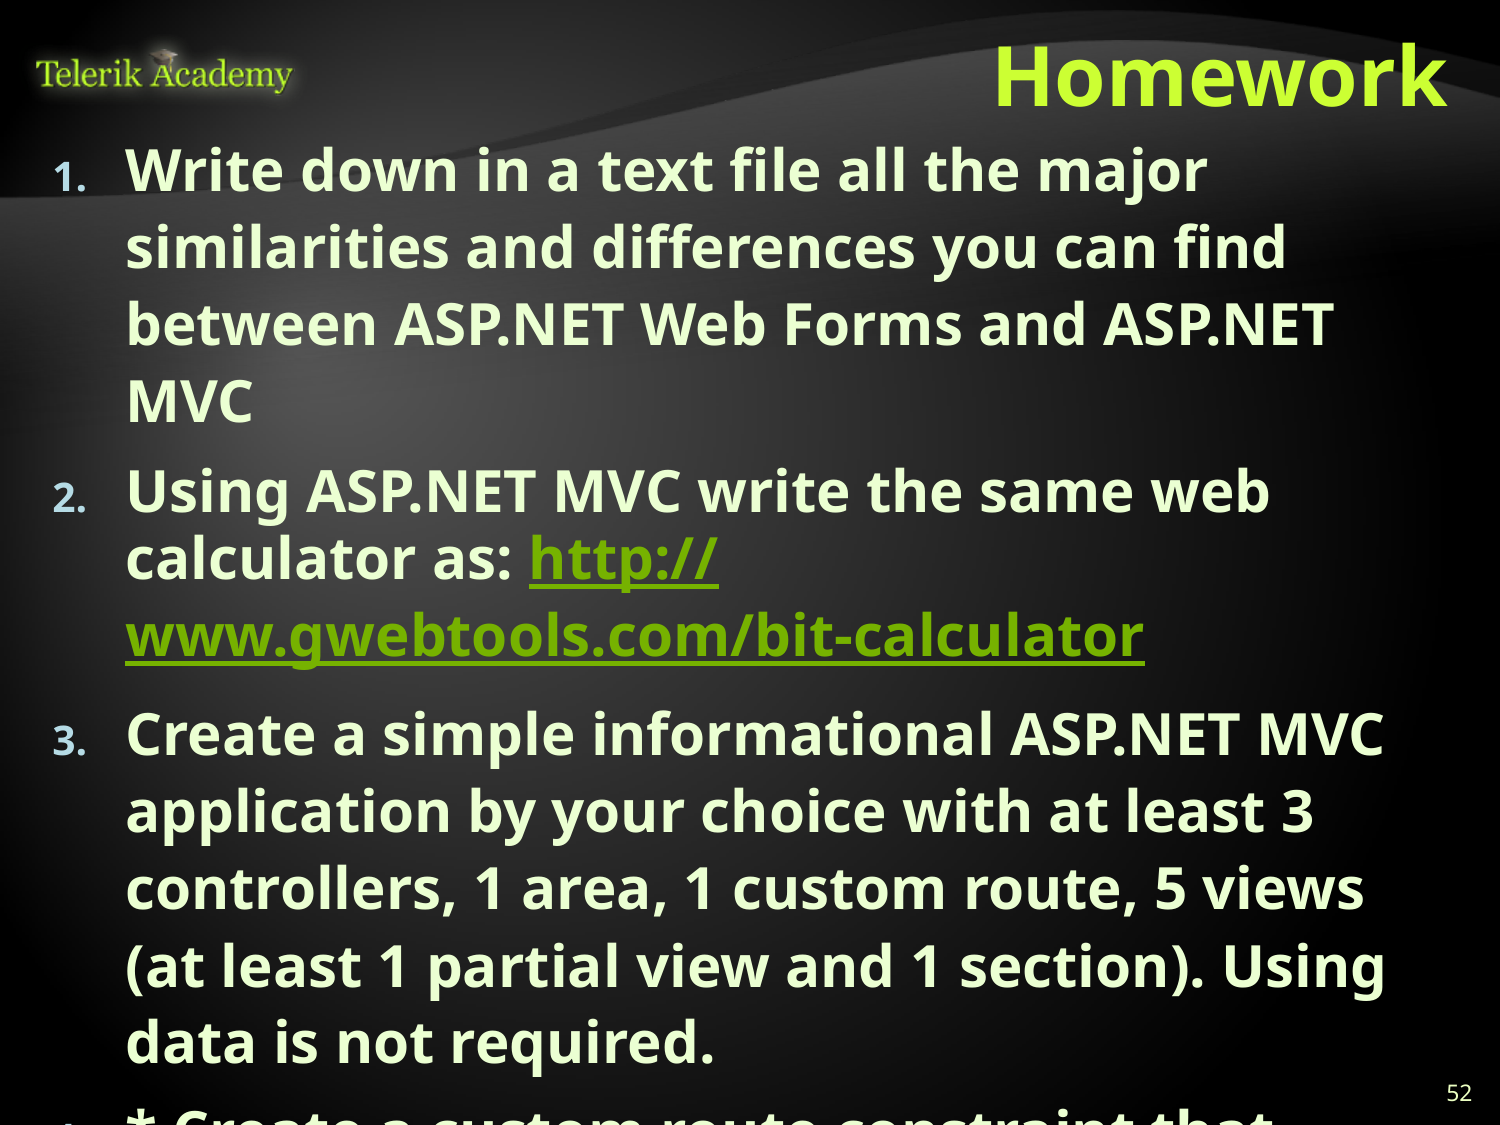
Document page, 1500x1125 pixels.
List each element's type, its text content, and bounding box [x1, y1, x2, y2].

slide_number 52 [1412, 1074, 1488, 1113]
list Write down in a text file all the major similarities and differences you can find between ASP.NET Web Forms and ASP.NET MVC Using ASP.NET MVC write the same web calculator as: http://www.gwebtools.com/bit-calculator Create a simple informational ASP.NET MVC application by your choice with at least 3 controllers, 1 area, 1 custom route, 5 views (at least 1 partial view and 1 section). Using data is not required. * Create a custom route constraint that allows requests only if the controller name starts with the string "Admin" [37, 118, 1463, 1100]
title Homework [300, 12, 1463, 118]
picture [0, 0, 1500, 1125]
